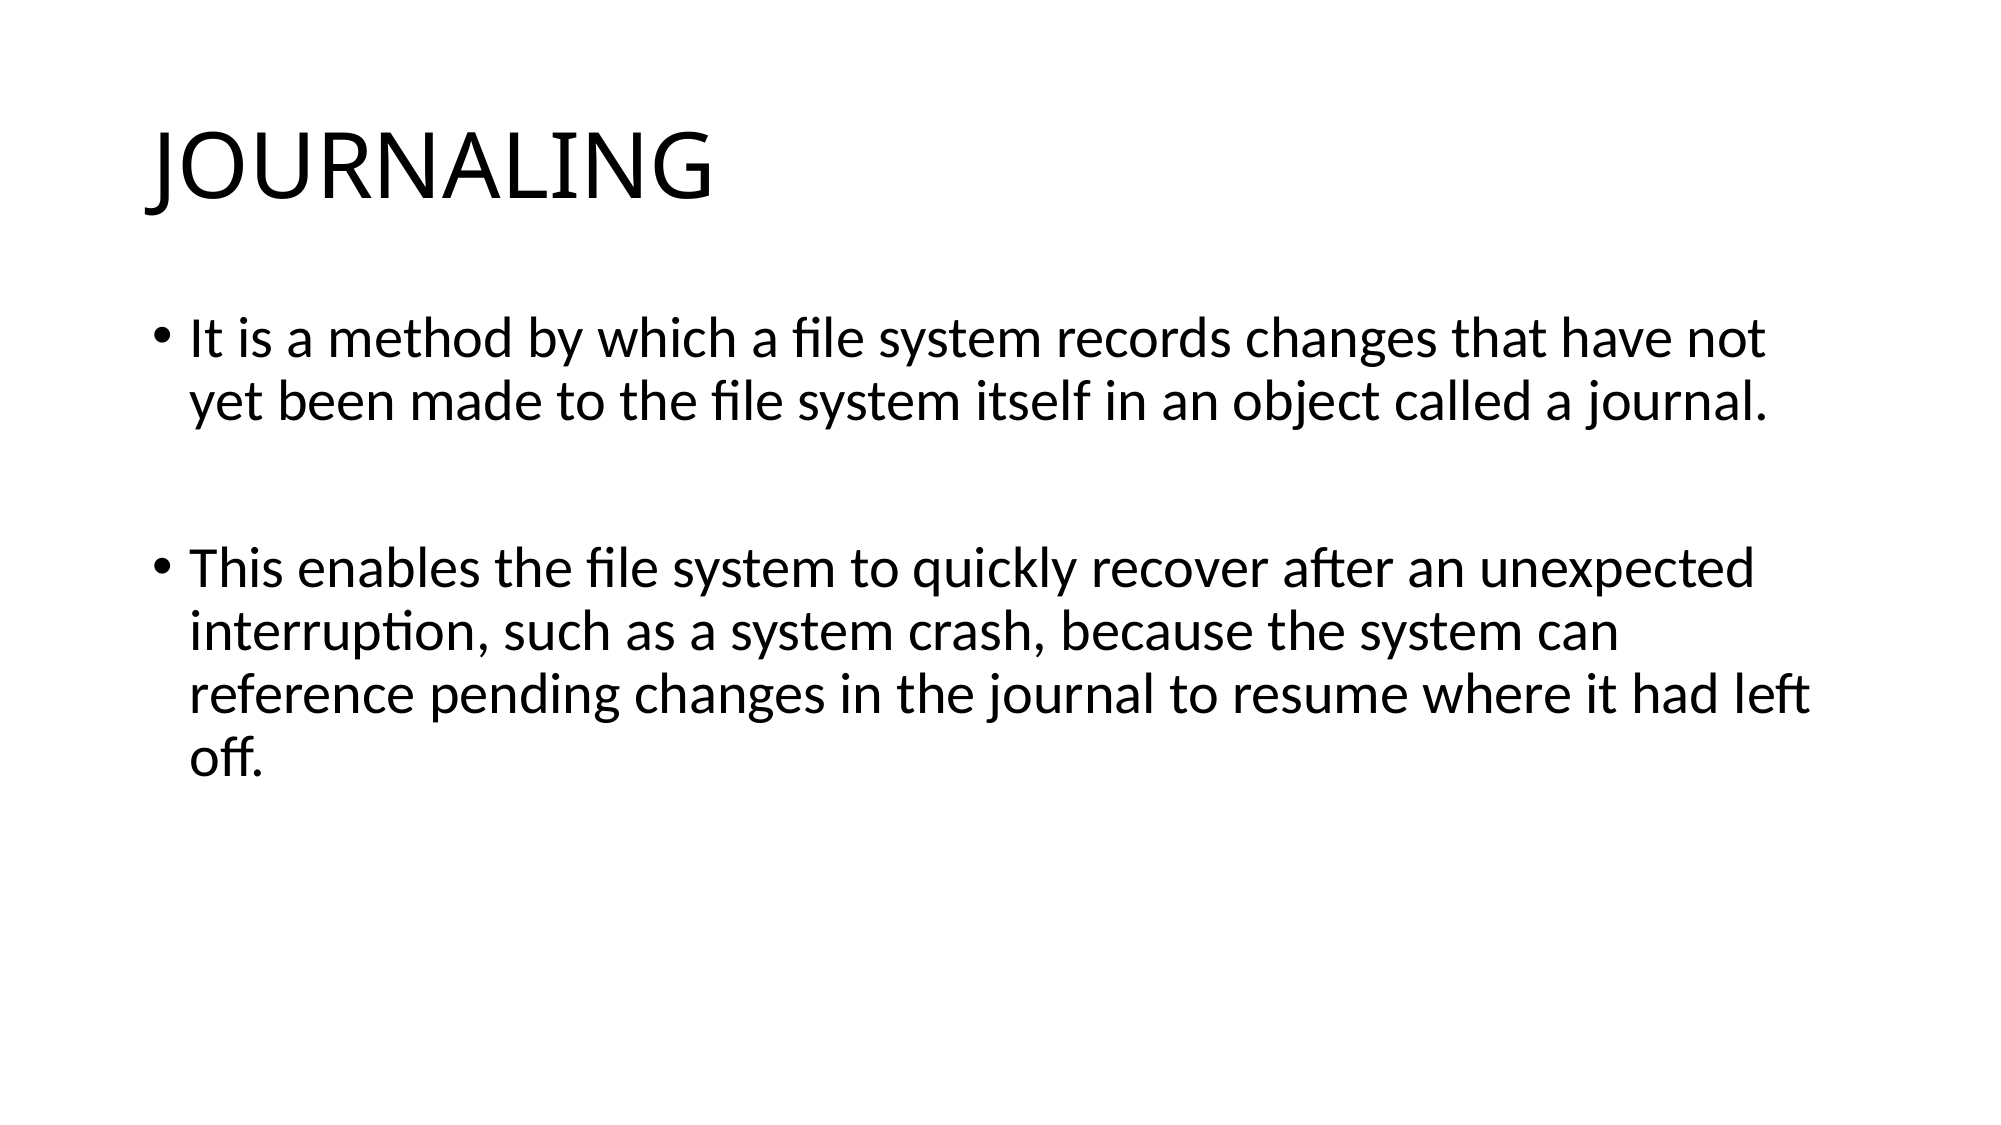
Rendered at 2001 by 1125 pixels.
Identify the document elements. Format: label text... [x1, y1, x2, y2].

list It is a method by which a file system records changes that have not yet been made to the file system itself in an object called a journal. This enables the file system to quickly recover after an unexpected interruption, such as a system crash, because the system can reference pending changes in the journal to resume where it had left off. [137, 299, 1863, 1014]
title JOURNALING [137, 59, 1863, 278]
